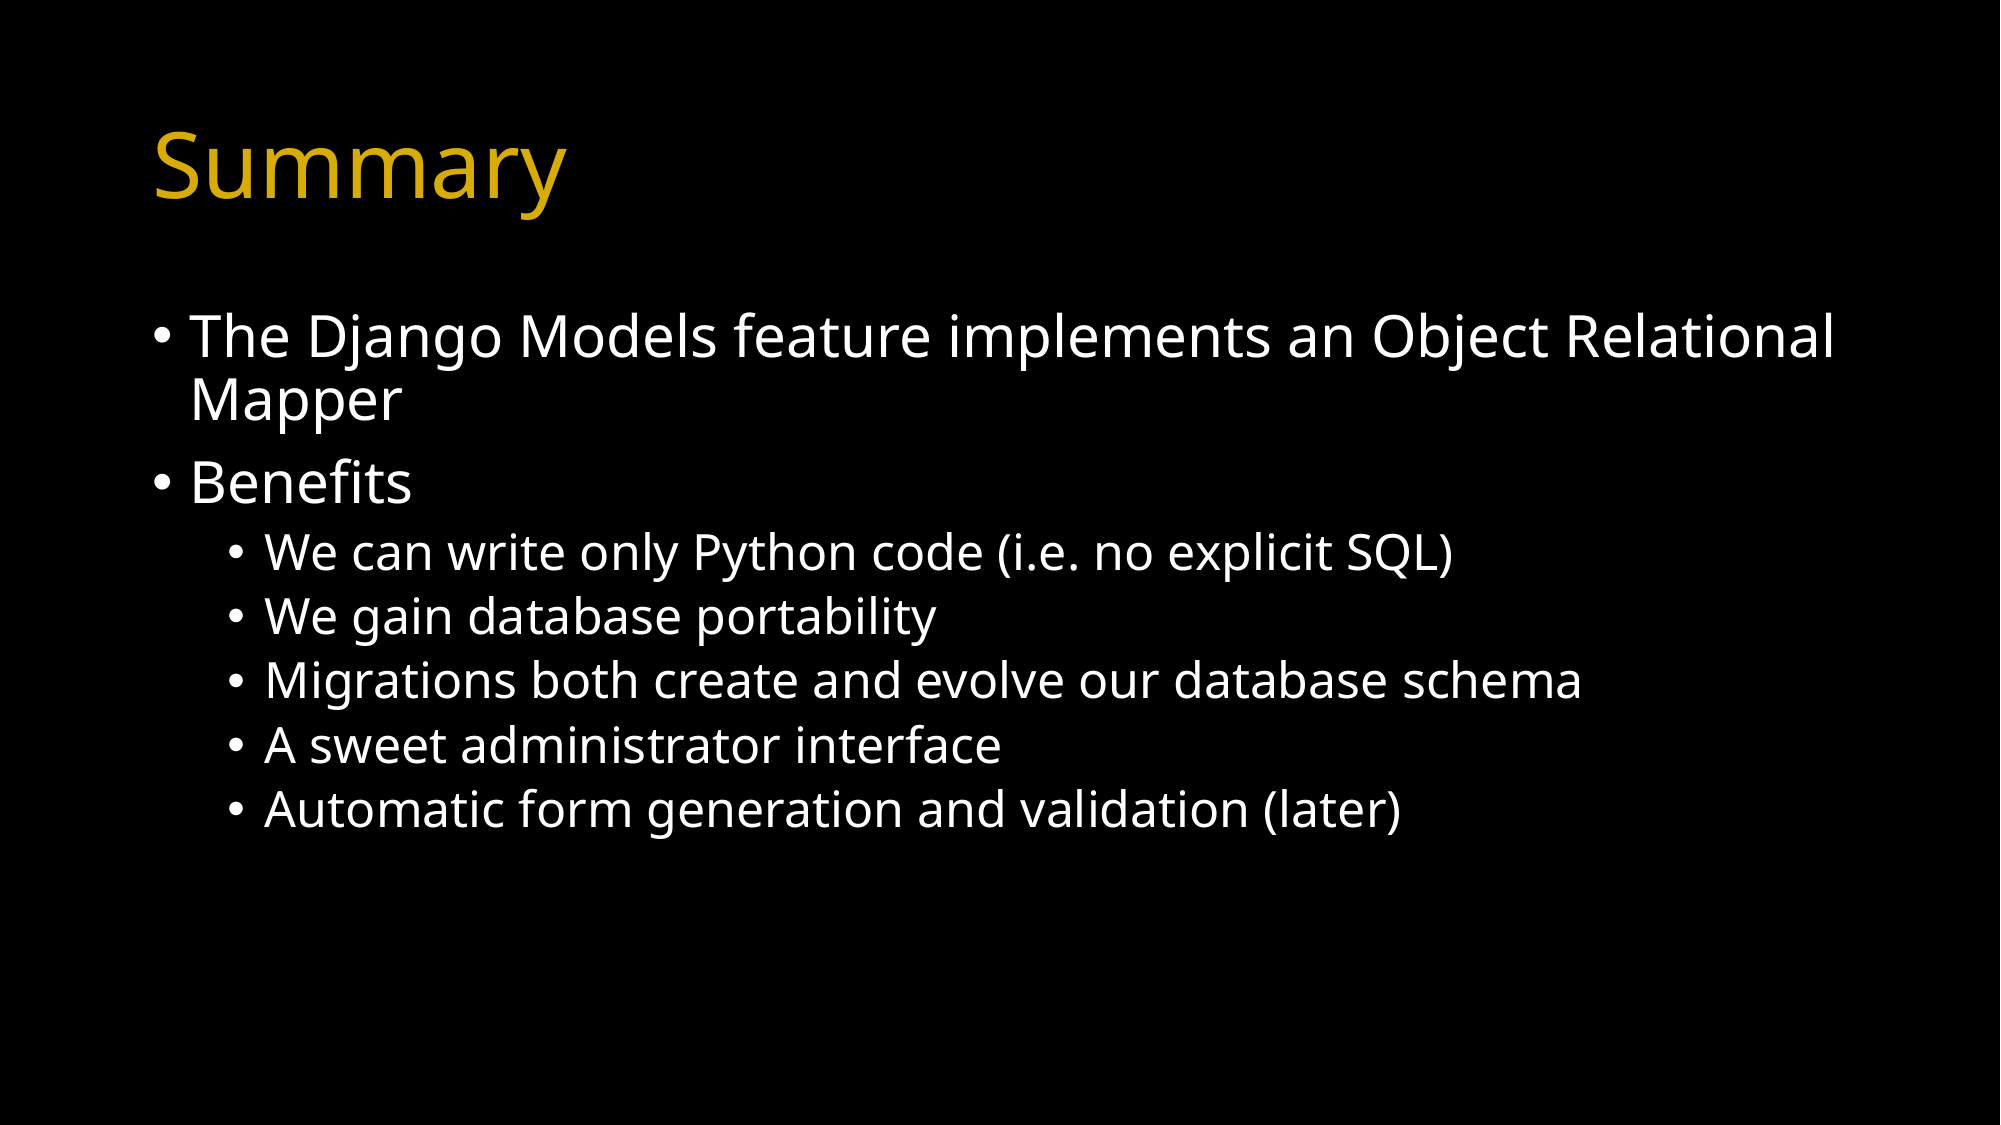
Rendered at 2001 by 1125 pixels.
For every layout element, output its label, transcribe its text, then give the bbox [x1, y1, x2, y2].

list The Django Models feature implements an Object Relational Mapper Benefits We can write only Python code (i.e. no explicit SQL) We gain database portability Migrations both create and evolve our database schema A sweet administrator interface Automatic form generation and validation (later) [137, 299, 1863, 1014]
title Summary [137, 59, 1863, 278]
